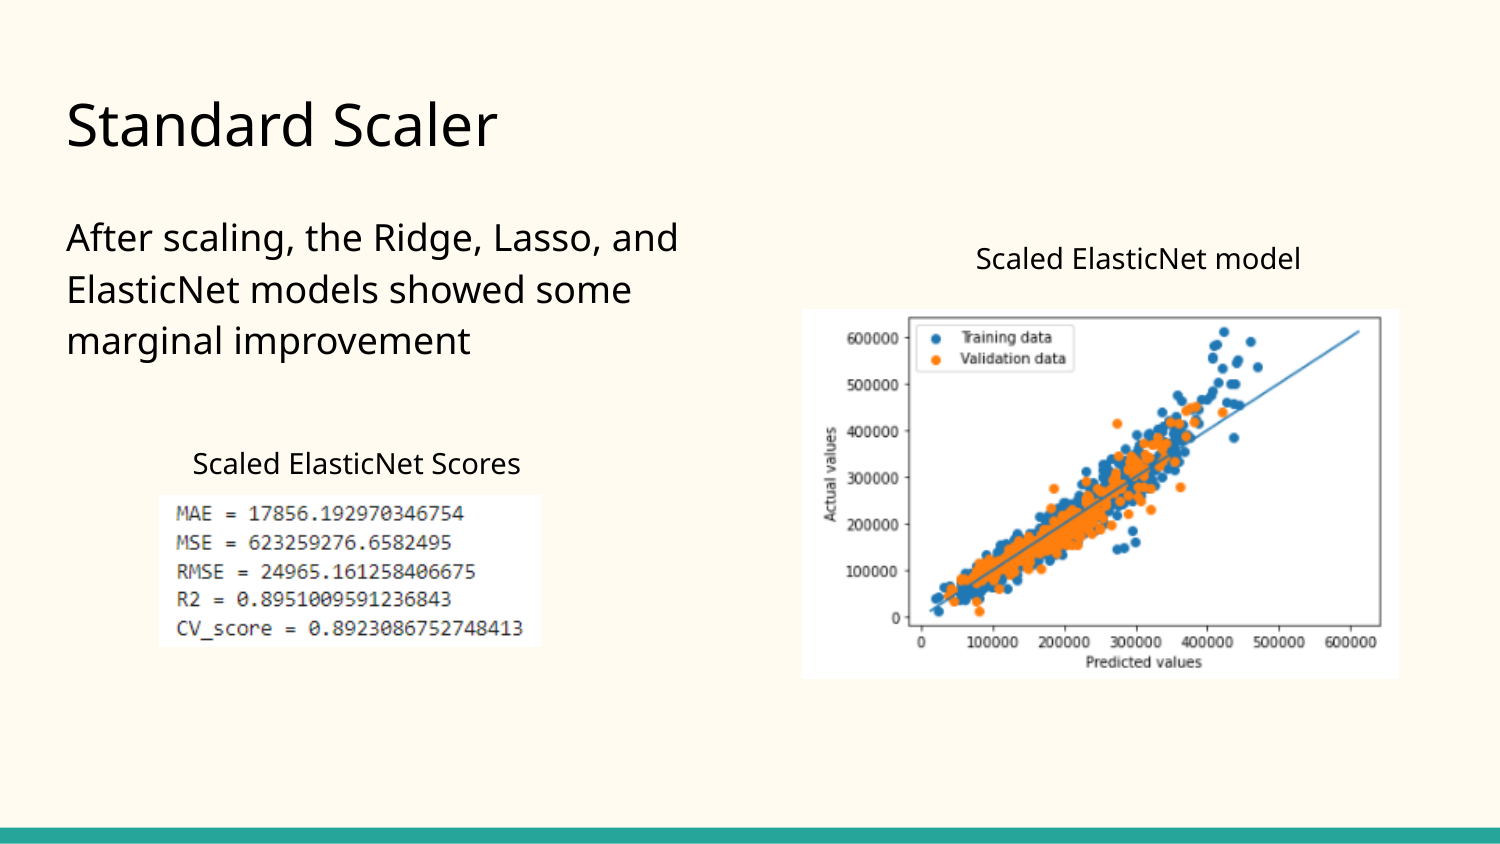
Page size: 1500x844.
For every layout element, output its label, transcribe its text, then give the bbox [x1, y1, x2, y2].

title Standard Scaler [51, 72, 1449, 174]
text_box Scaled ElasticNet Scores [177, 430, 540, 494]
text_box Scaled ElasticNet model [960, 225, 1323, 291]
picture [801, 309, 1400, 679]
list After scaling, the Ridge, Lasso, and ElasticNet models showed some marginal improvement [51, 192, 744, 750]
picture [159, 495, 542, 647]
